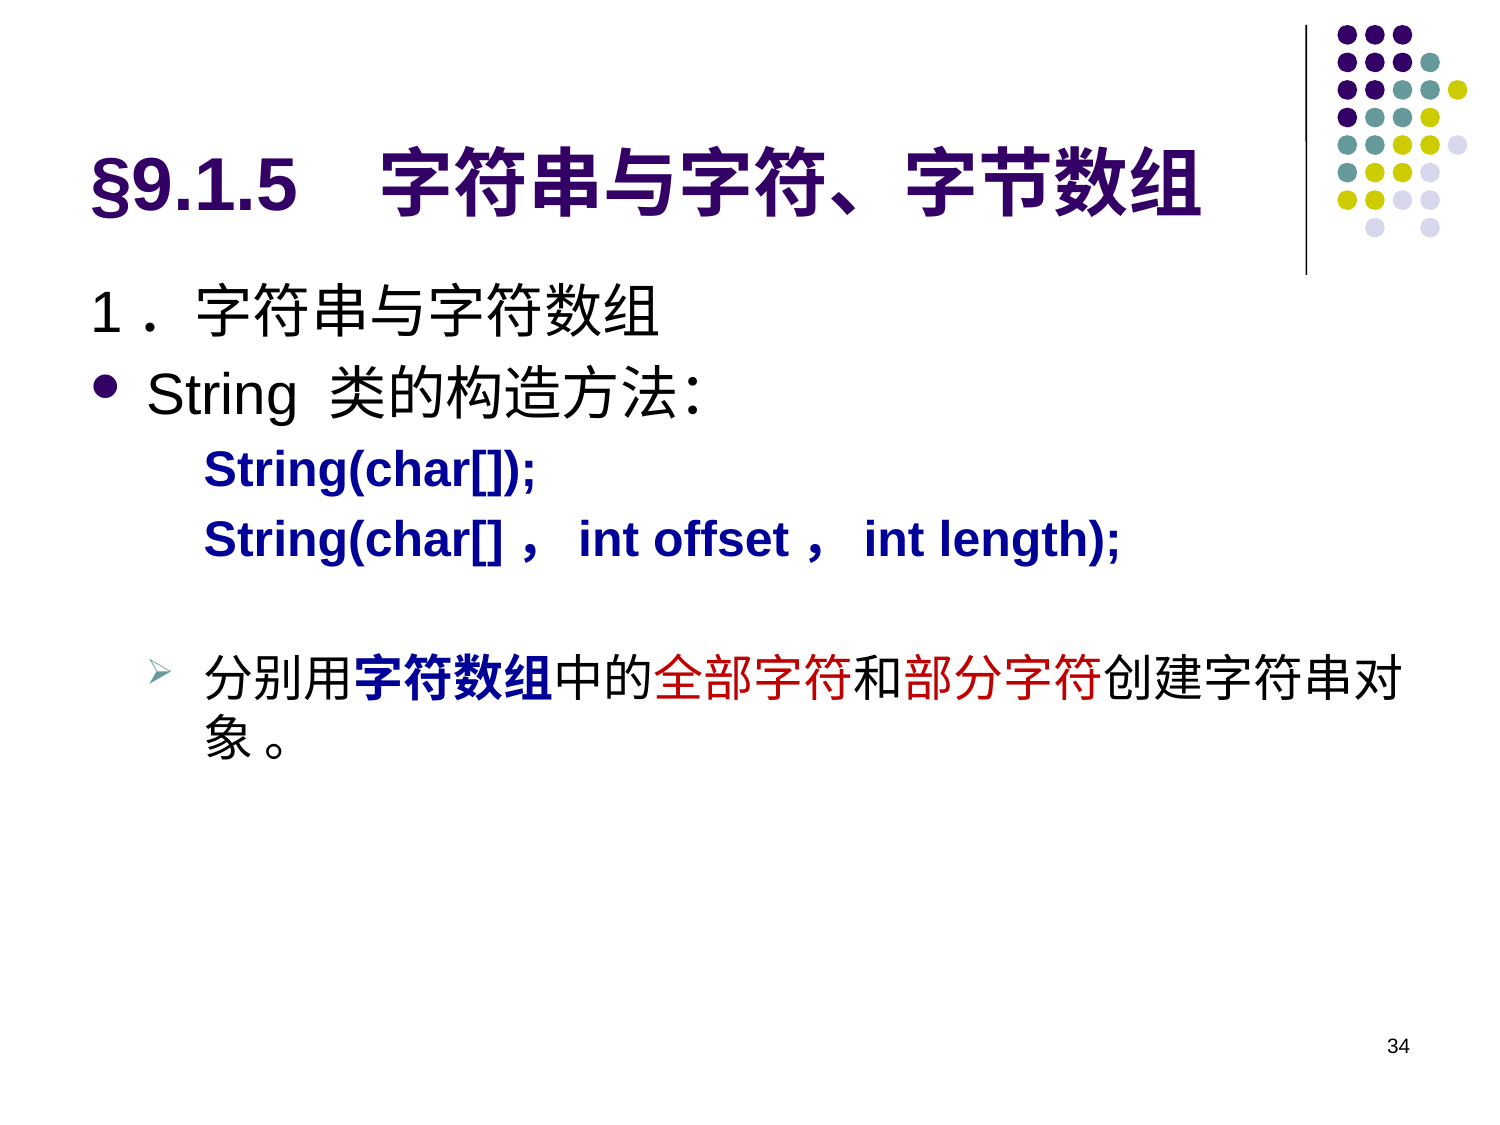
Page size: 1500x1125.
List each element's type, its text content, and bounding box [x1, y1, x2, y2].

list 1．字符串与字符数组 String 类的构造方法： String(char[]); String(char[]，int offset，int length); 分别用字符数组中的全部字符和部分字符创建字符串对象 。 [74, 266, 1426, 1006]
slide_number 34 [1074, 1024, 1426, 1101]
title §9.1.5 字符串与字符、字节数组 [74, 19, 1313, 233]
